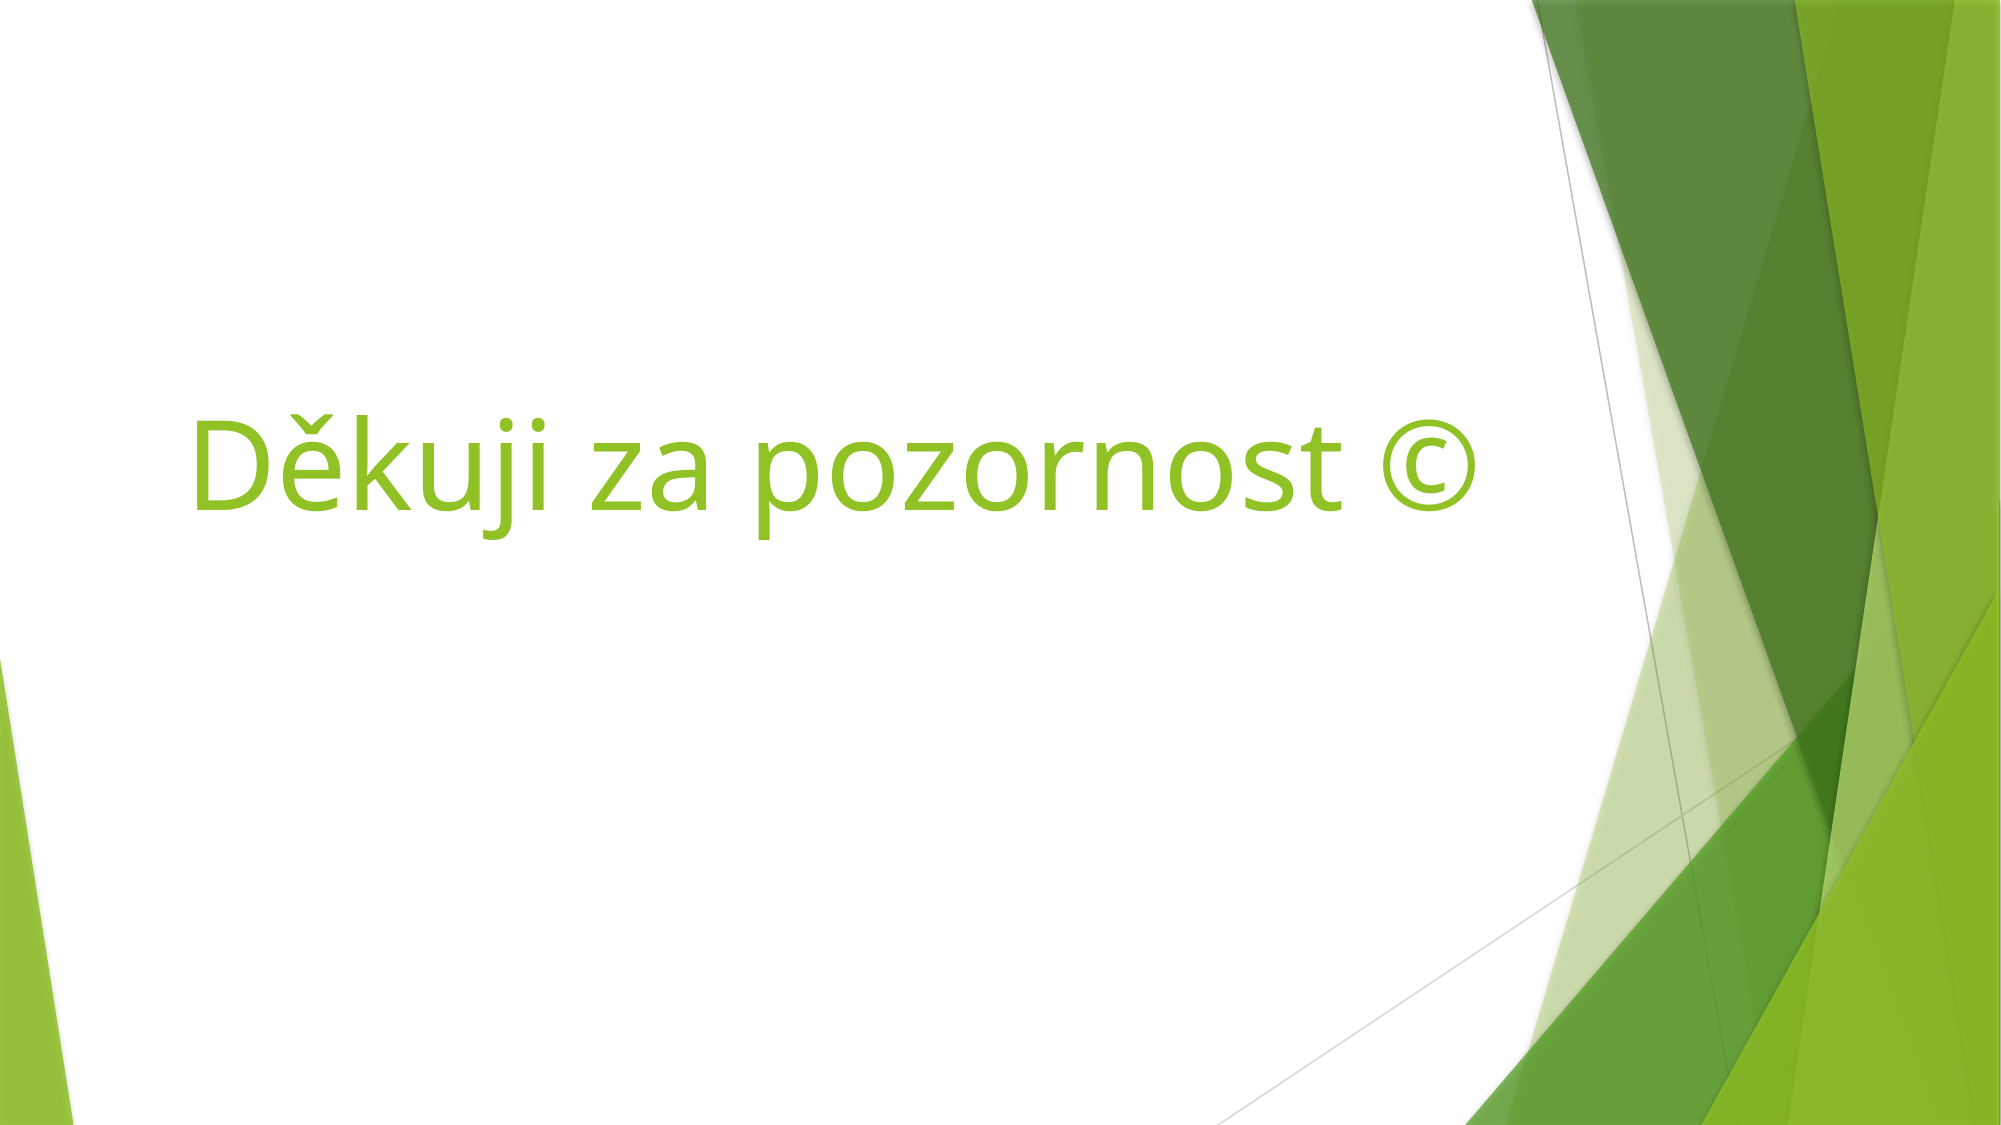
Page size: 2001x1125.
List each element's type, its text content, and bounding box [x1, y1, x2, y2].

title Děkuji za pozornost © [169, 378, 1581, 595]
